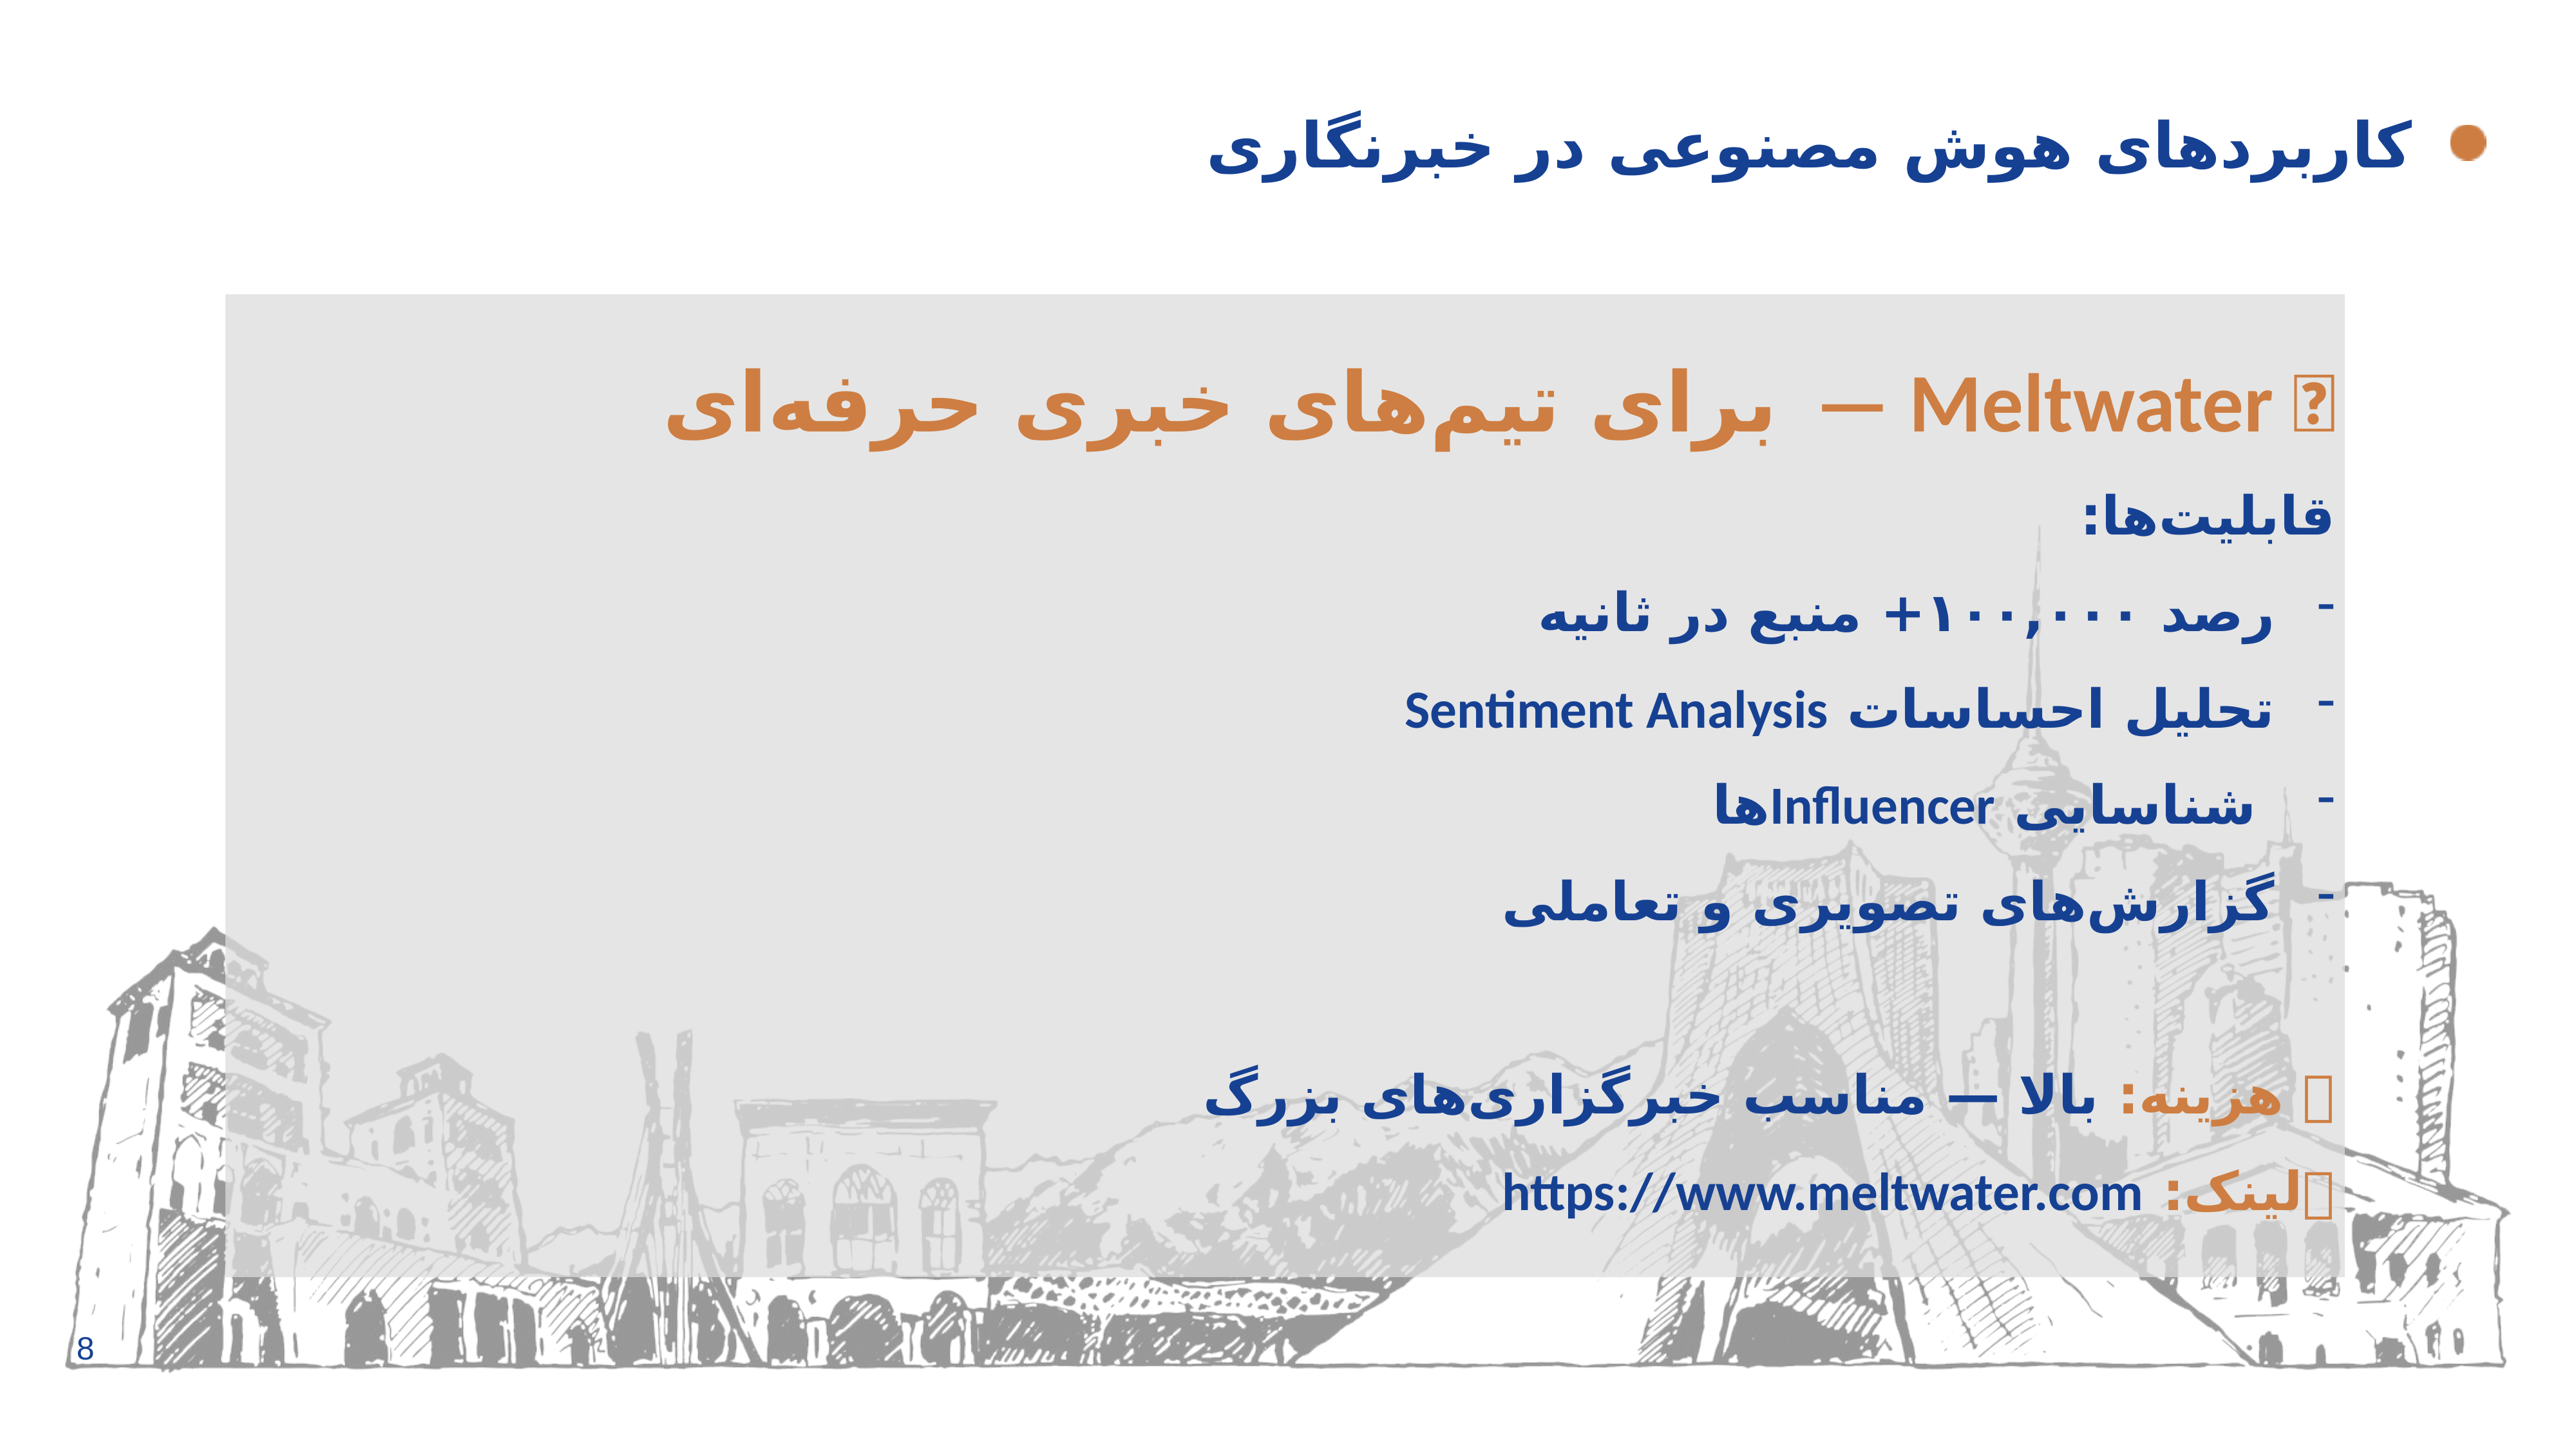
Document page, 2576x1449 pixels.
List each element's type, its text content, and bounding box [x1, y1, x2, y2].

title کاربردهای هوش مصنوعی در خبرنگاری [180, 98, 2496, 196]
list 💼 Meltwater — برای تیم‌های خبری حرفه‌ای قابلیت‌ها: رصد ۱۰۰,۰۰۰+ منبع در ثانیه تحلیل احساسات Sentiment Analysis شناسایی Influencerها گزارش‌های تصویری و تعاملی 💰 هزینه: بالا — مناسب خبرگزاری‌های بزرگ 🌐لینک: https://www.meltwater.com [225, 294, 2345, 1278]
picture [2450, 125, 2486, 161]
slide_number 8 [23, 1308, 104, 1386]
